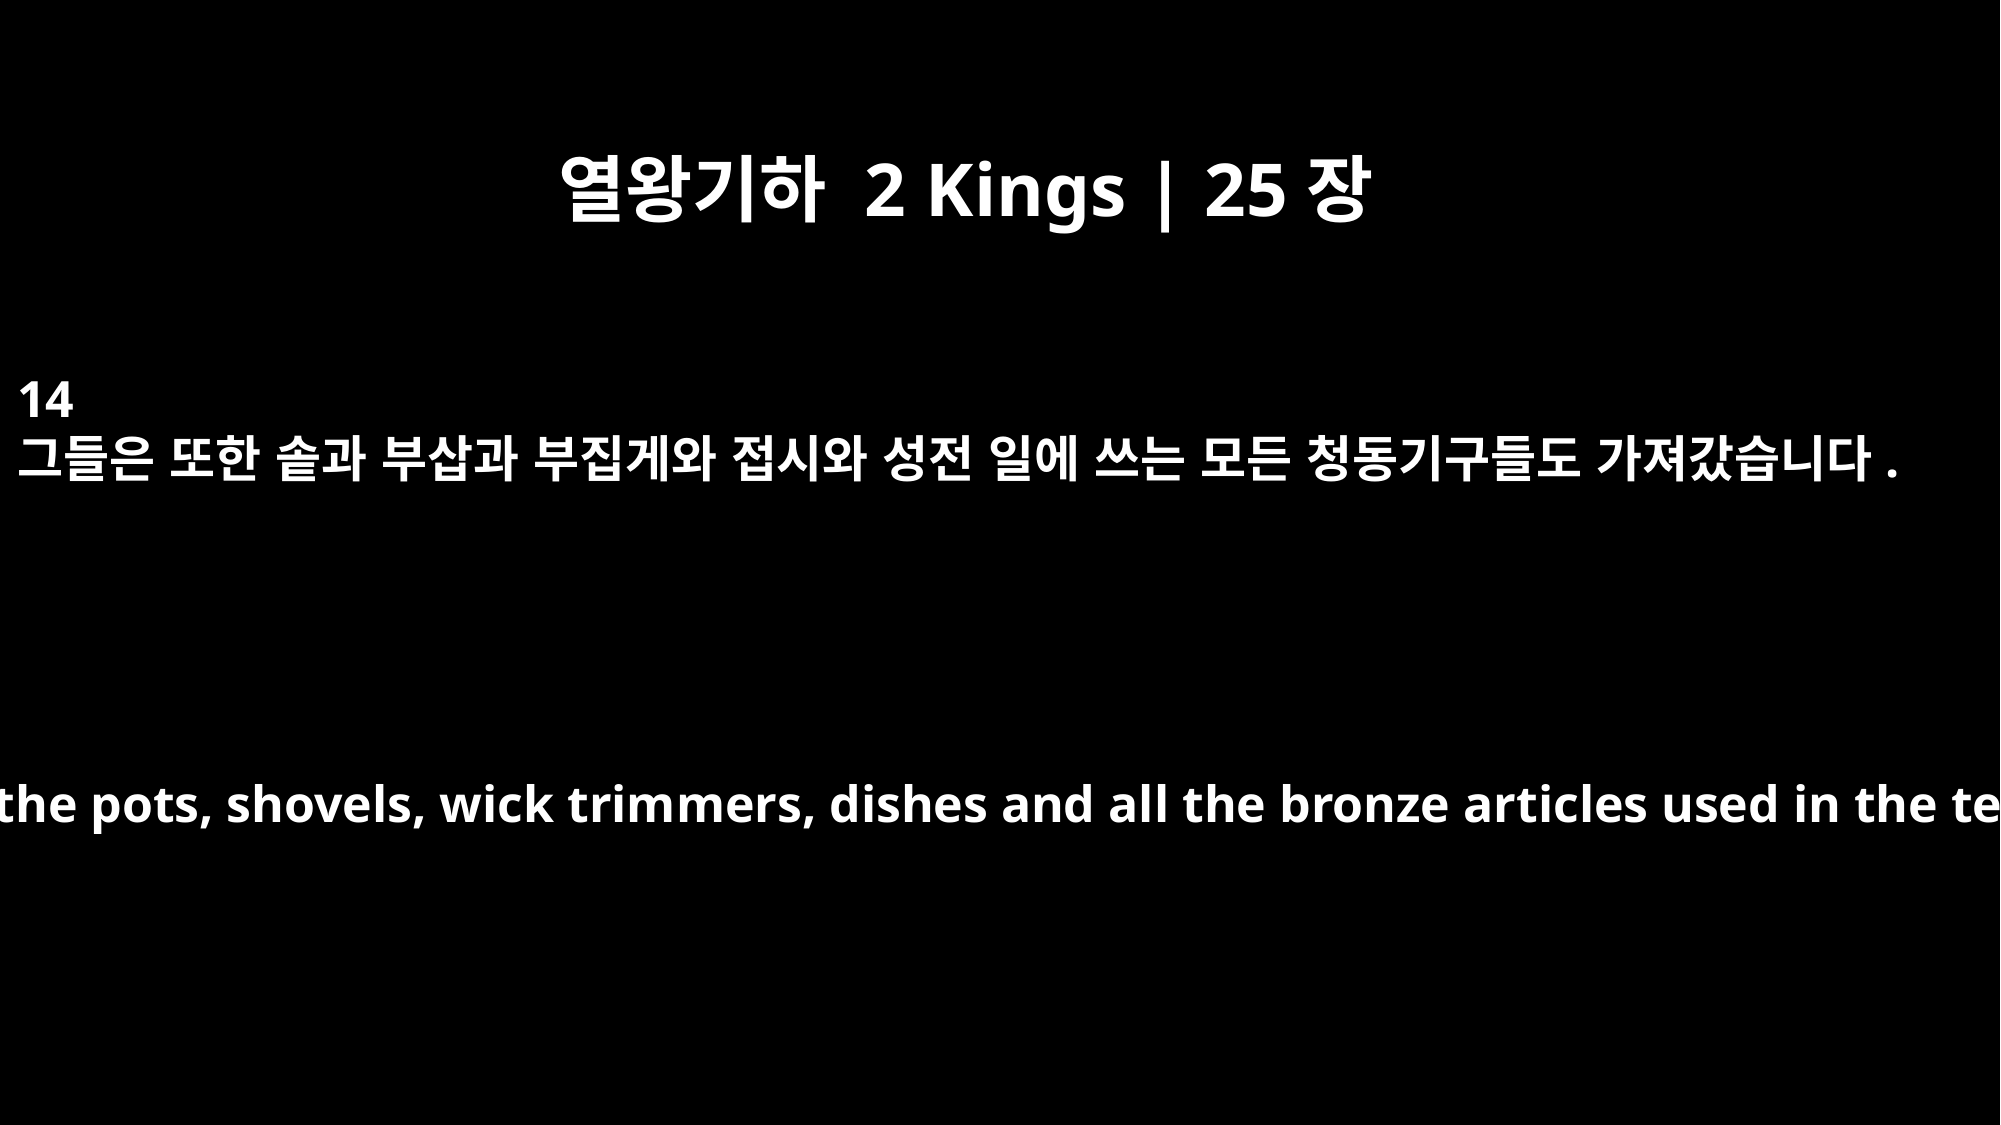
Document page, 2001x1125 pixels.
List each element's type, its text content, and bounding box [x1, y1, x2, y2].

text_box 14 그들은 또한 솥과 부삽과 부집게와 접시와 성전 일에 쓰는 모든 청동기구들도 가져갔습니다. [2, 359, 1915, 495]
text_box They also took away the pots, shovels, wick trimmers, dishes and all the bronze articles used in the temple service. [0, 764, 2000, 840]
text_box 열왕기하 2 Kings | 25장 [543, 136, 1389, 239]
